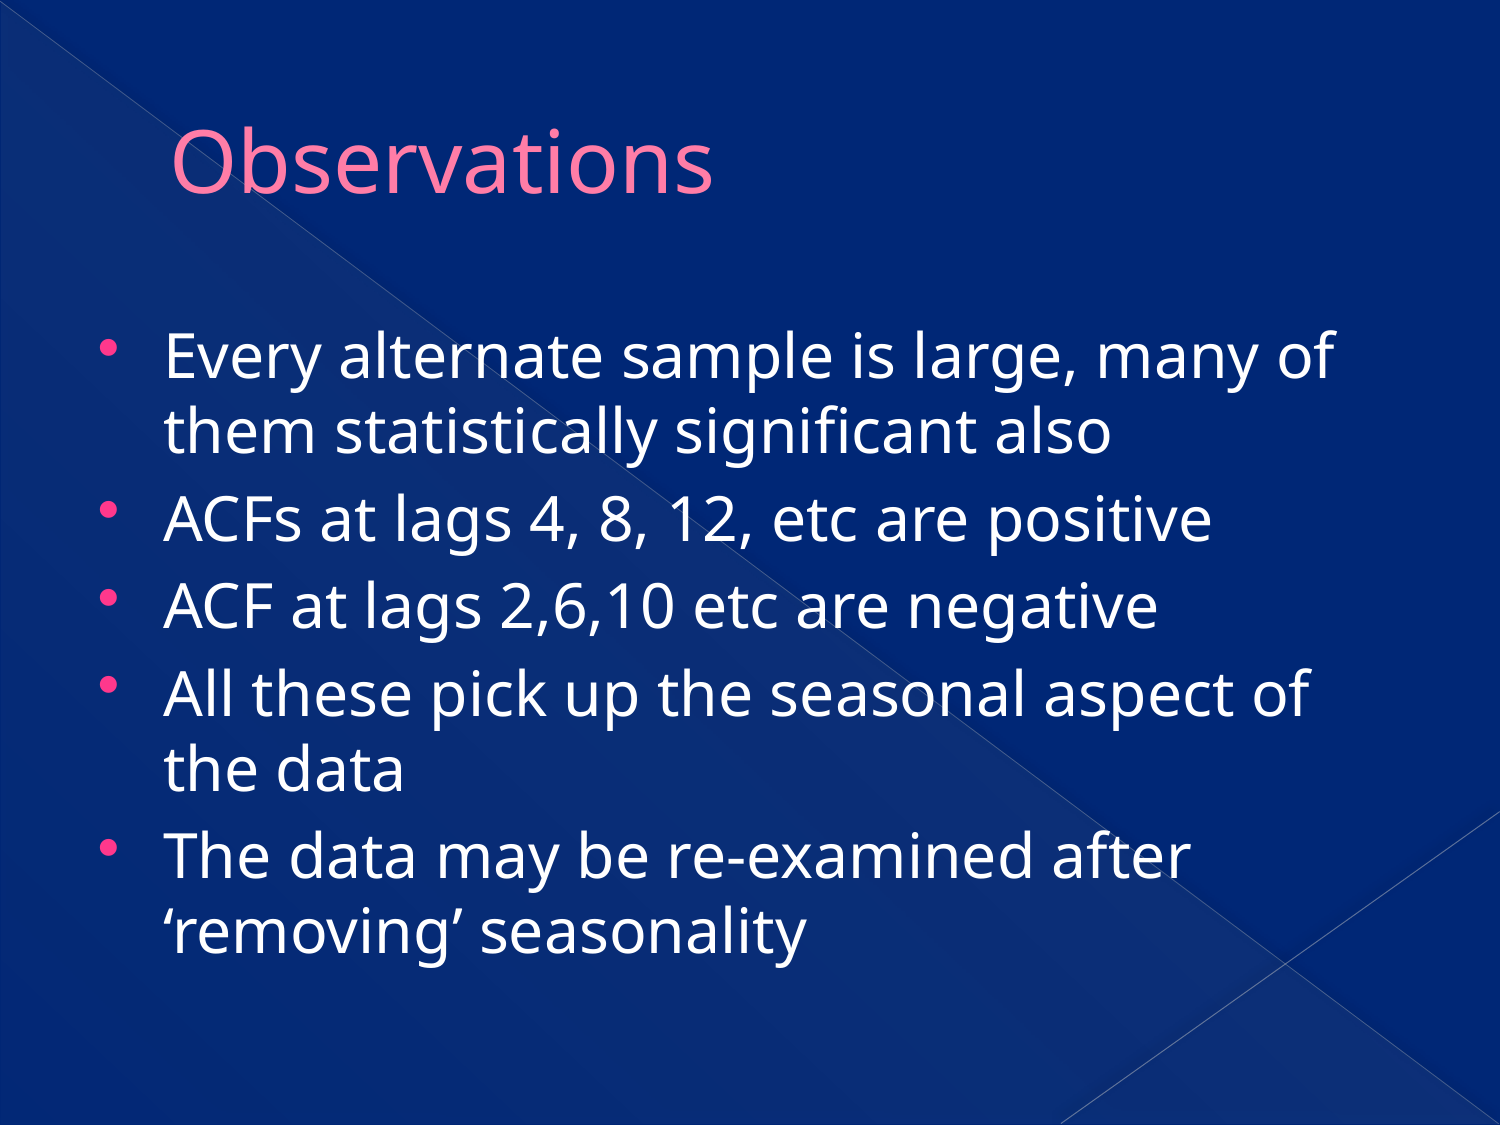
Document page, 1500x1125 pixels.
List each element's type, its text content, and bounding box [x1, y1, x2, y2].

title Observations [75, 43, 1425, 274]
list Every alternate sample is large, many of them statistically significant also ACFs at lags 4, 8, 12, etc are positive ACF at lags 2,6,10 etc are negative All these pick up the seasonal aspect of the data The data may be re-examined after ‘removing’ seasonality [75, 308, 1425, 1059]
